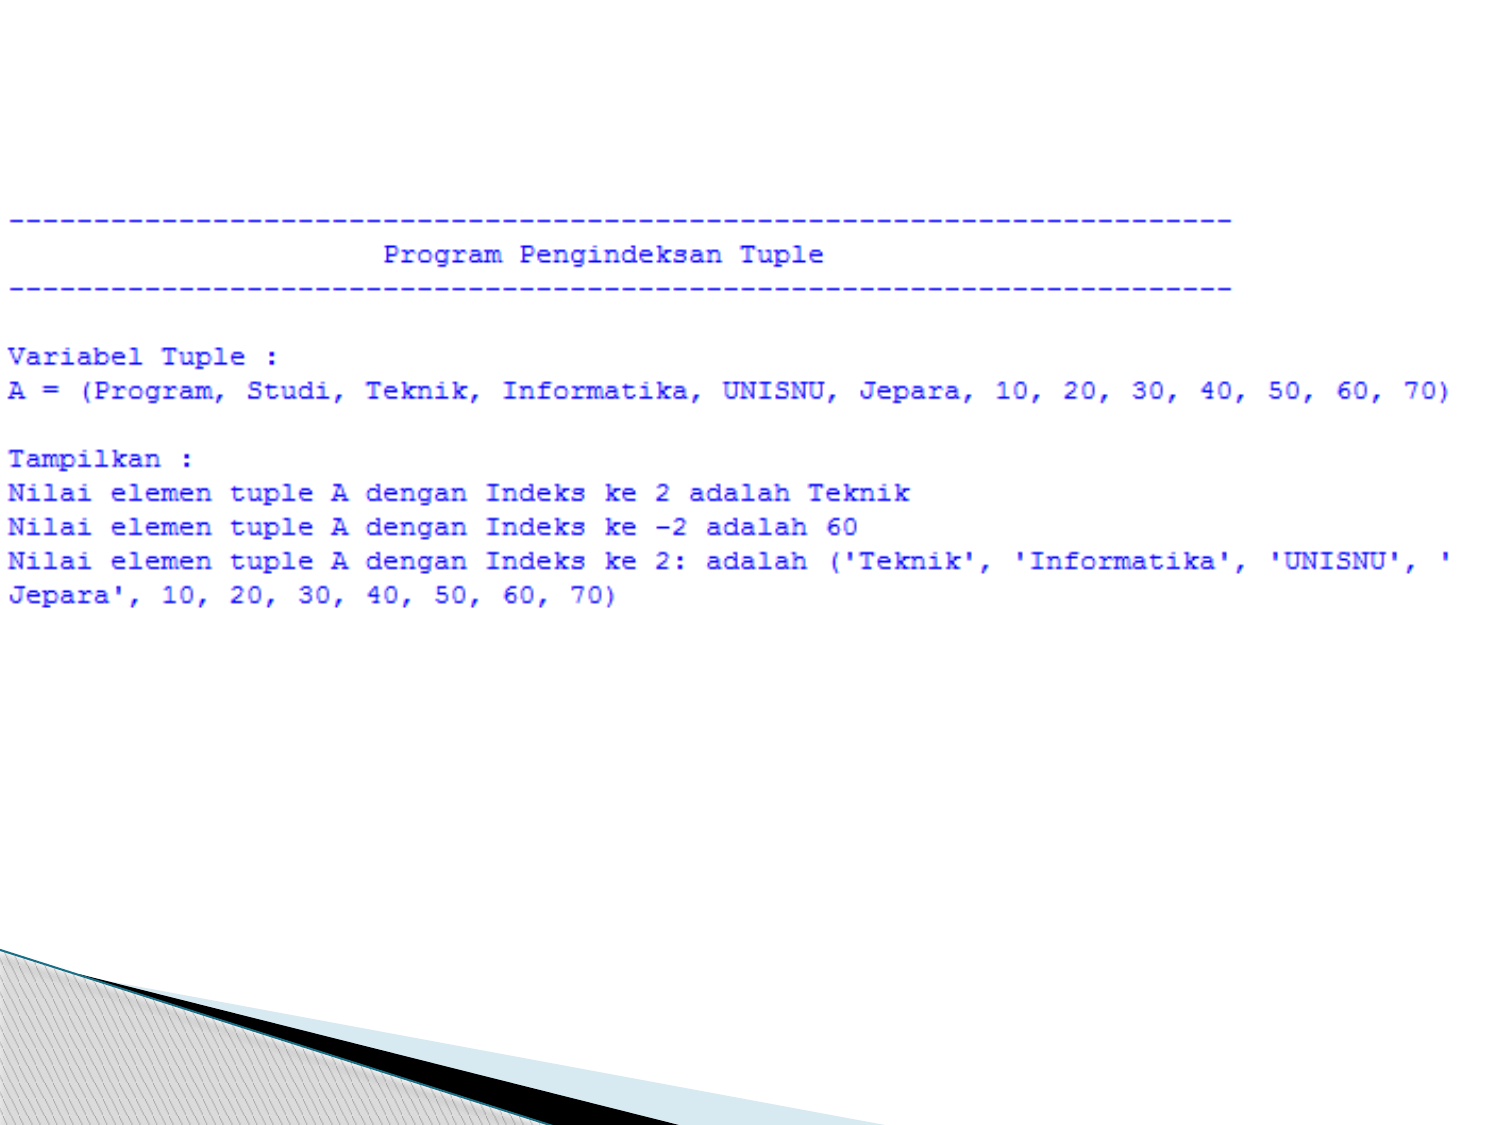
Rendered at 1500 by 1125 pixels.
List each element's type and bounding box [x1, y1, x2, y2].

picture [0, 212, 1461, 626]
